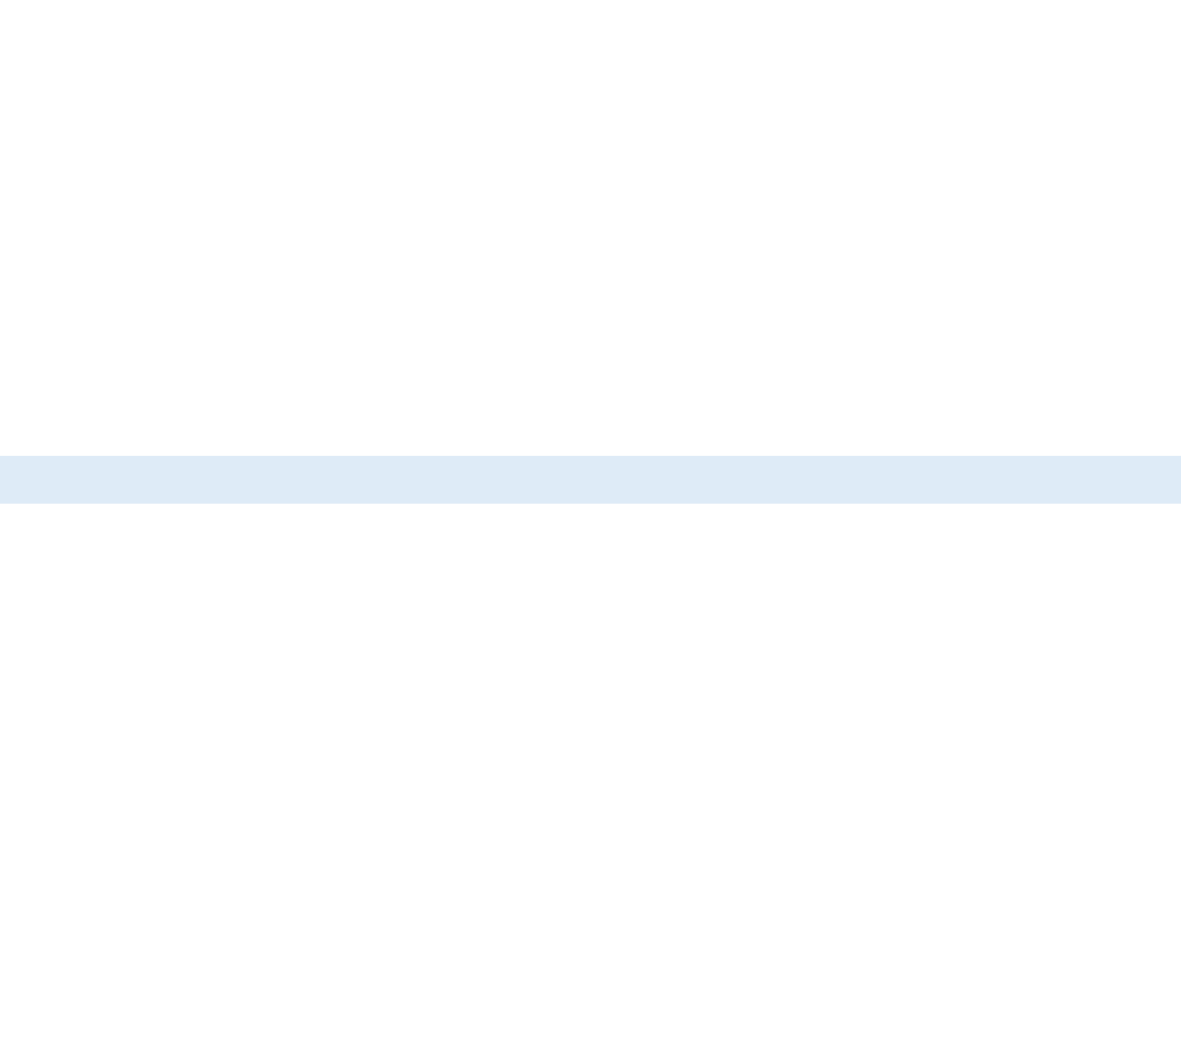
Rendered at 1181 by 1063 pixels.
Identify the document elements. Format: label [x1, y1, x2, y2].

text_box [0, 455, 1181, 504]
